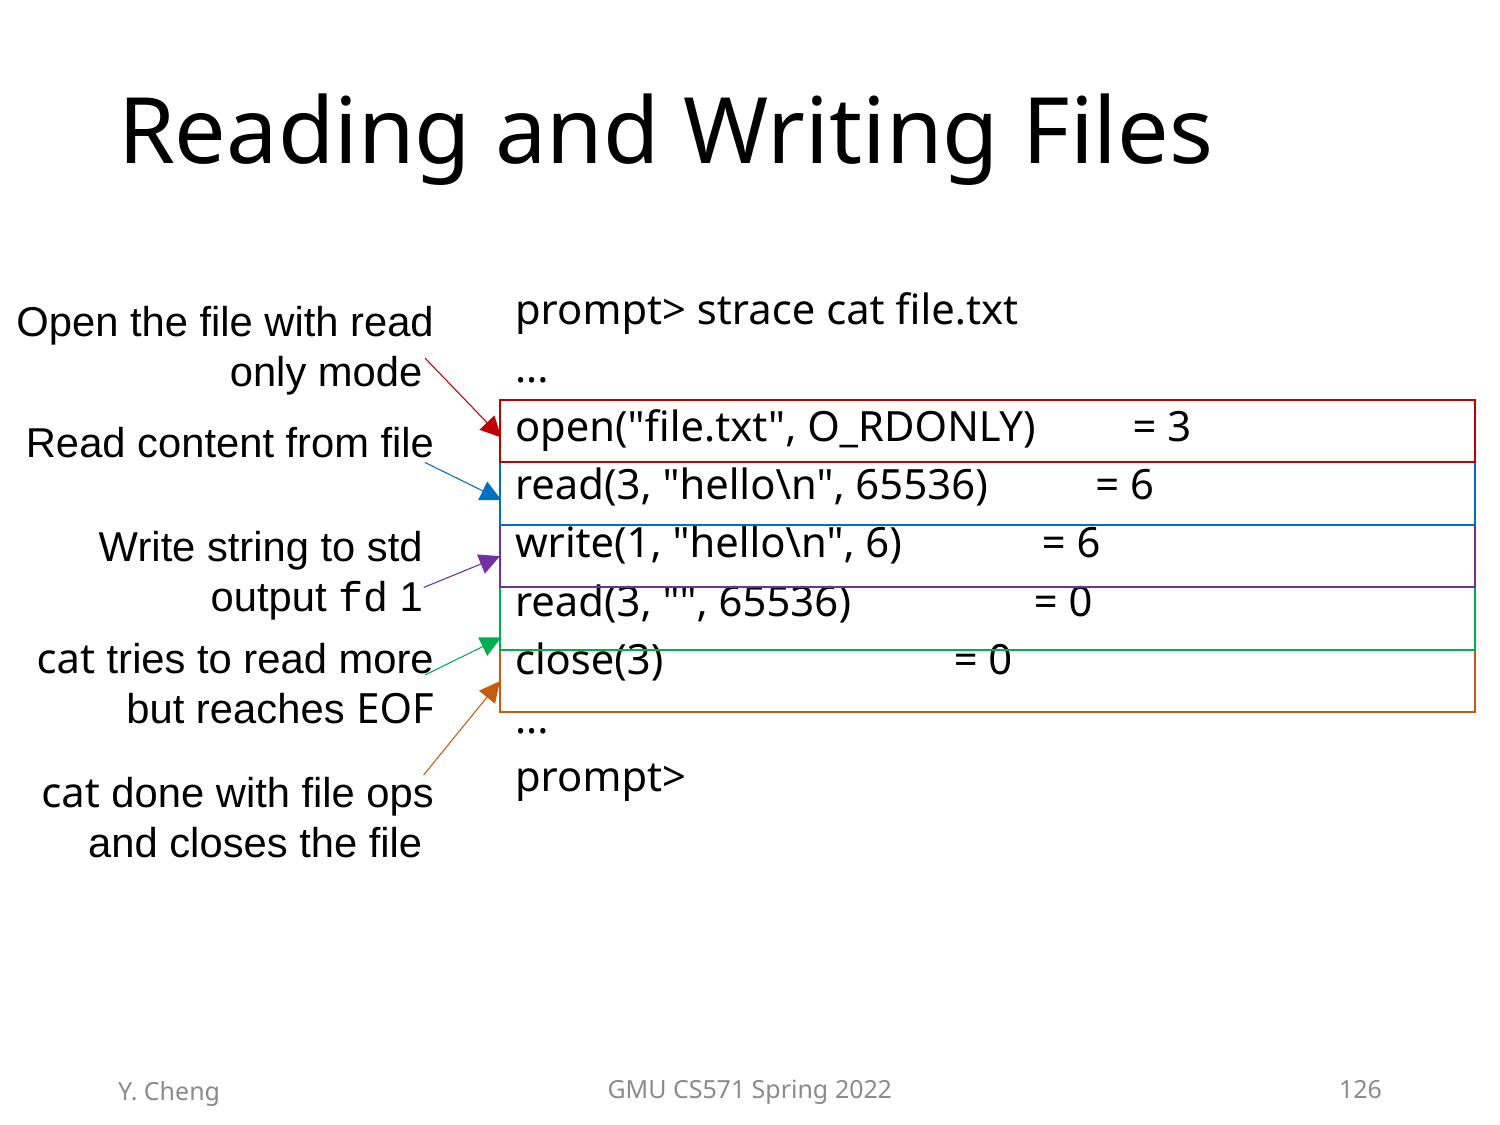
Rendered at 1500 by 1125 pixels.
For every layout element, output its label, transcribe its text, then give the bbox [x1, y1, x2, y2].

text_box Read content from file [0, 408, 449, 474]
text_box prompt> strace cat file.txt ... open("file.txt", O_RDONLY) = 3 read(3, "hello\n", 65536) = 6 write(1, "hello\n", 6) = 6 read(3, "", 65536) = 0 close(3) = 0 ... prompt> [499, 274, 1500, 1018]
text_box [499, 651, 1476, 713]
slide_number 126 [1059, 1060, 1397, 1121]
footer GMU CS571 Spring 2022 [496, 1060, 1004, 1121]
text_box [499, 588, 1476, 651]
text_box [499, 399, 1476, 463]
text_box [424, 462, 502, 500]
text_box cat tries to read more but reaches EOF [0, 624, 449, 740]
text_box [499, 526, 1476, 588]
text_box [424, 637, 502, 675]
text_box cat done with file ops and closes the file [0, 758, 449, 874]
text_box Write string to std output fd 1 [0, 512, 438, 628]
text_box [423, 556, 500, 588]
slide_number Y. Cheng [103, 1060, 441, 1121]
title Reading and Writing Files [103, 25, 1397, 243]
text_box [424, 358, 502, 438]
text_box [499, 463, 1476, 526]
text_box Open the file with read only mode [0, 287, 449, 403]
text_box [423, 681, 500, 775]
